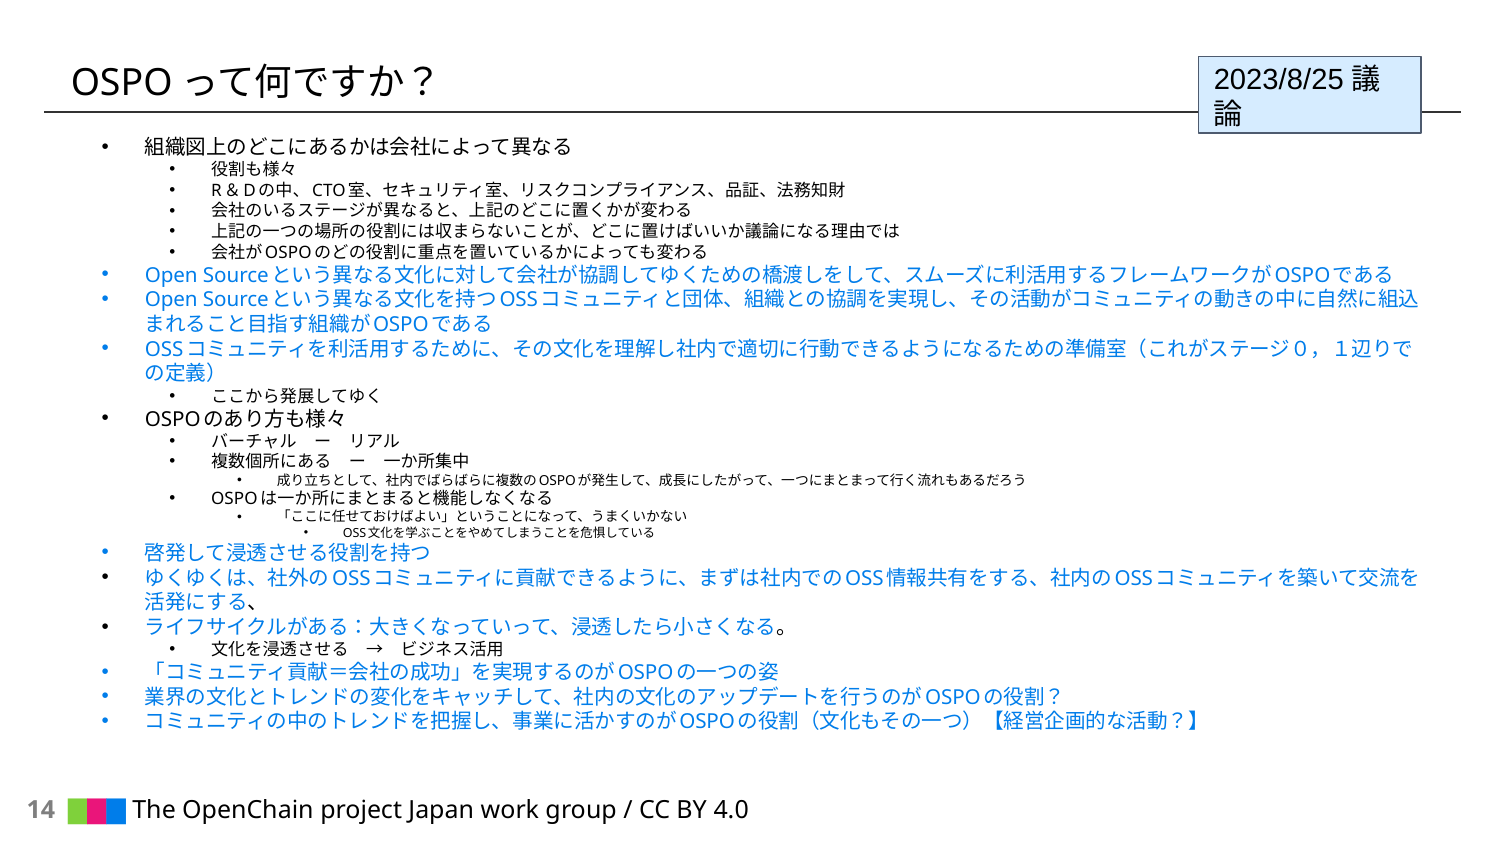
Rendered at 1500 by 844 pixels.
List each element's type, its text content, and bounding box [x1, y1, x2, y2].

title OSPOって何ですか？ [70, 5, 1430, 104]
list 組織図上のどこにあるかは会社によって異なる 役割も様々 R＆Dの中、CTO室、セキュリティ室、リスクコンプライアンス、品証、法務知財 会社のいるステージが異なると、上記のどこに置くかが変わる 上記の一つの場所の役割には収まらないことが、どこに置けばいいか議論になる理由では 会社がOSPOのどの役割に重点を置いているかによっても変わる Open Sourceという異なる文化に対して会社が協調してゆくための橋渡しをして、スムーズに利活用するフレームワークがOSPOである Open Sourceという異なる文化を持つOSSコミュニティと団体、組織との協調を実現し、その活動がコミュニティの動きの中に自然に組込まれること目指す組織がOSPOである OSSコミュニティを利活用するために、その文化を理解し社内で適切に行動できるようになるための準備室（これがステージ０，１辺りでの定義） ここから発展してゆく OSPOのあり方も様々 バーチャル ー リアル 複数個所にある ー 一か所集中 成り立ちとして、社内でばらばらに複数のOSPOが発生して、成長にしたがって、一つにまとまって行く流れもあるだろう OSPOは一か所にまとまると機能しなくなる 「ここに任せておけばよい」ということになって、うまくいかない OSS文化を学ぶことをやめてしまうことを危惧している 啓発して浸透させる役割を持つ ゆくゆくは、社外のOSSコミュニティに貢献できるように、まずは社内でのOSS情報共有をする、社内のOSSコミュニティを築いて交流を活発にする、 ライフサイクルがある：大きくなっていって、浸透したら小さくなる。 文化を浸透させる → ビジネス活用 「コミュニティ貢献＝会社の成功」を実現するのがOSPOの一つの姿 業界の文化とトレンドの変化をキャッチして、社内の文化のアップデートを行うのがOSPOの役割？ コミュニティの中のトレンドを把握し、事業に活かすのがOSPOの役割（文化もその一つ）【経営企画的な活動？】 [70, 129, 1430, 760]
text_box 2023/8/25議論 [1198, 56, 1421, 134]
